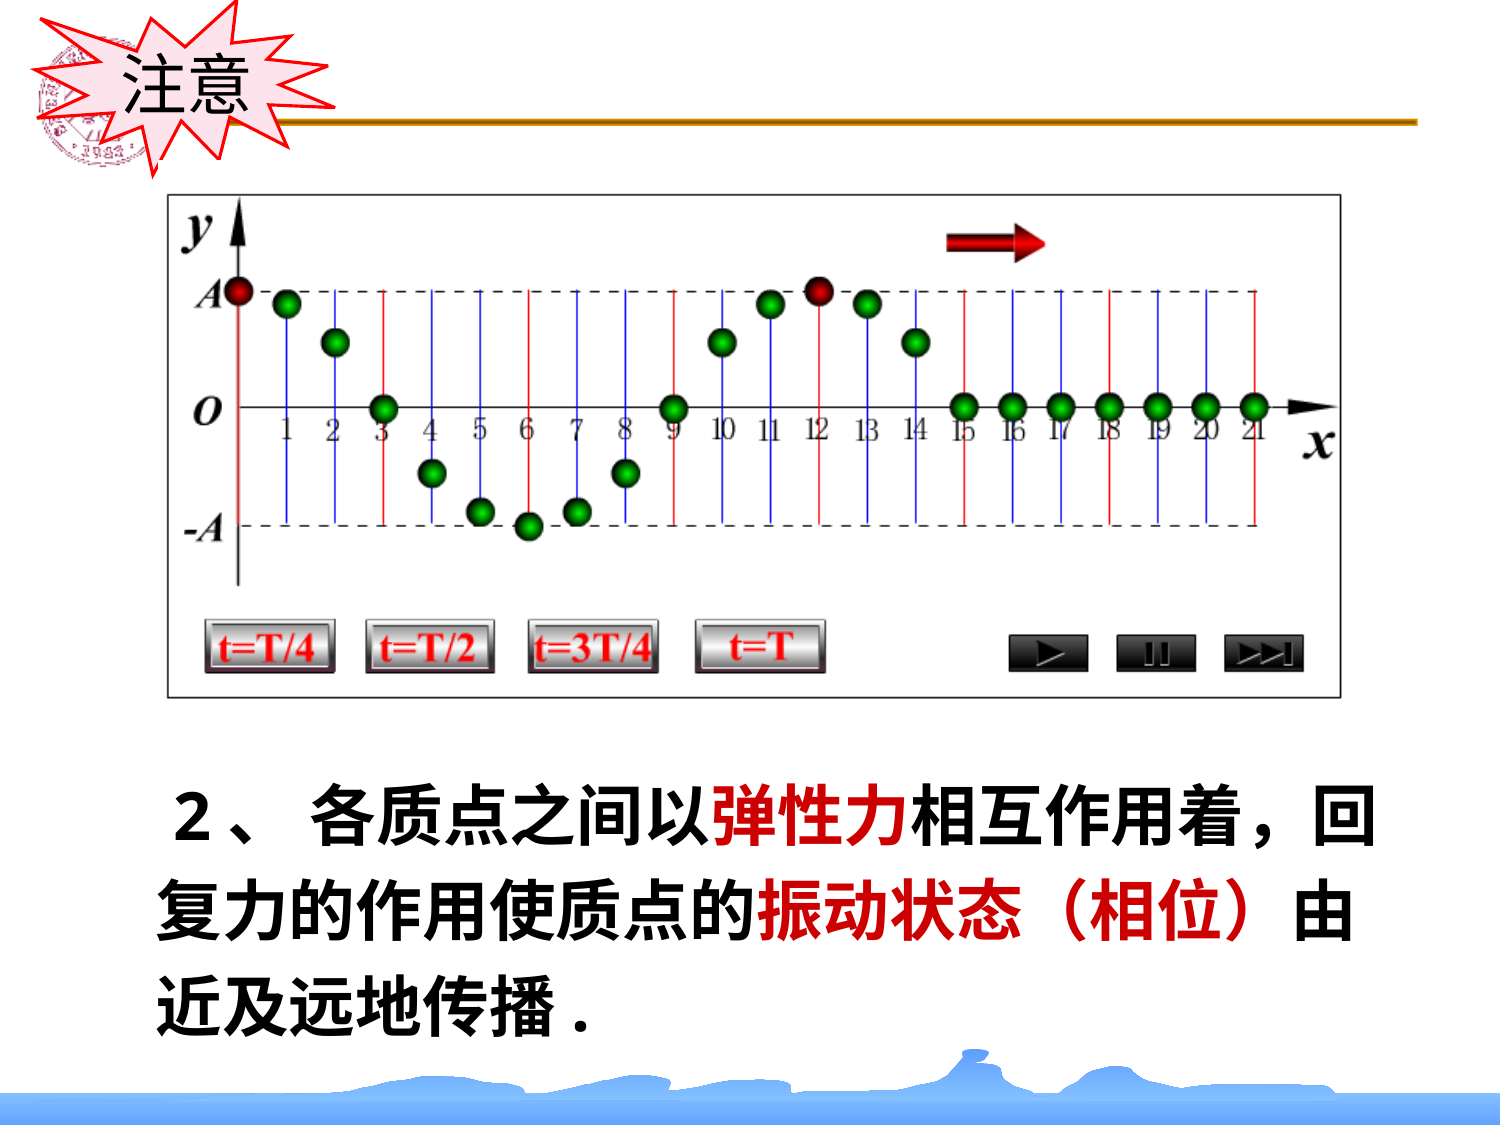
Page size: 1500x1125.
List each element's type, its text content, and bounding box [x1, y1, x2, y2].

picture [158, 160, 1351, 730]
picture [23, 23, 34, 176]
text_box 2、 各质点之间以弹性力相互作用着，回复力的作用使质点的振动状态（相位）由近及远地传播. [140, 749, 1434, 1053]
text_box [34, 0, 336, 176]
